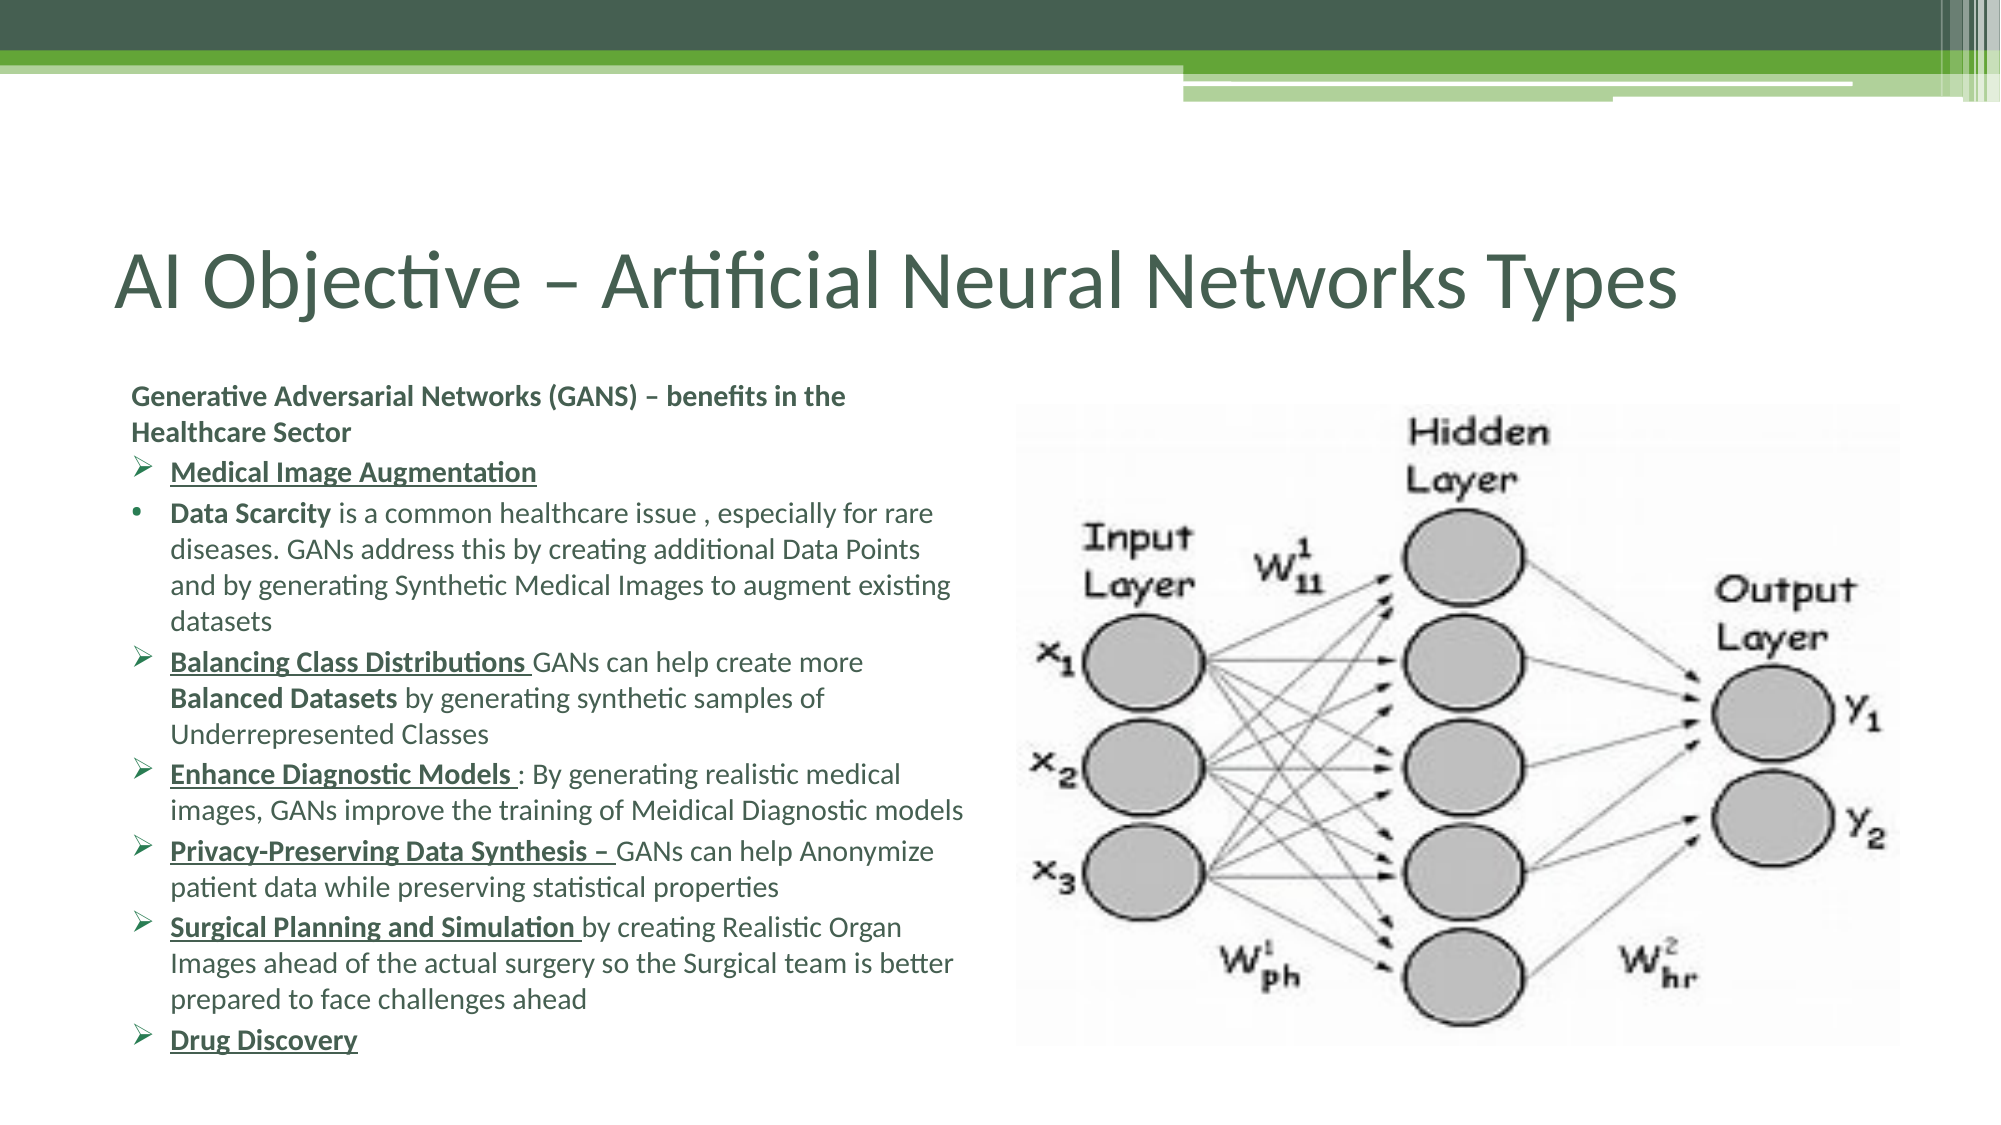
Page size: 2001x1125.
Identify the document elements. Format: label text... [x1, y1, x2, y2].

list Generative Adversarial Networks (GANS) – benefits in the Healthcare Sector Medical Image Augmentation Data Scarcity is a common healthcare issue , especially for rare diseases. GANs address this by creating additional Data Points and by generating Synthetic Medical Images to augment existing datasets Balancing Class Distributions GANs can help create more Balanced Datasets by generating synthetic samples of Underrepresented Classes Enhance Diagnostic Models : By generating realistic medical images, GANs improve the training of Meidical Diagnostic models Privacy-Preserving Data Synthesis – GANs can help Anonymize patient data while preserving statistical properties Surgical Planning and Simulation by creating Realistic Organ Images ahead of the actual surgery so the Surgical team is better prepared to face challenges ahead Drug Discovery [99, 368, 984, 1095]
title AI Objective – Artificial Neural Networks Types [99, 187, 1900, 363]
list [1016, 404, 1900, 1046]
